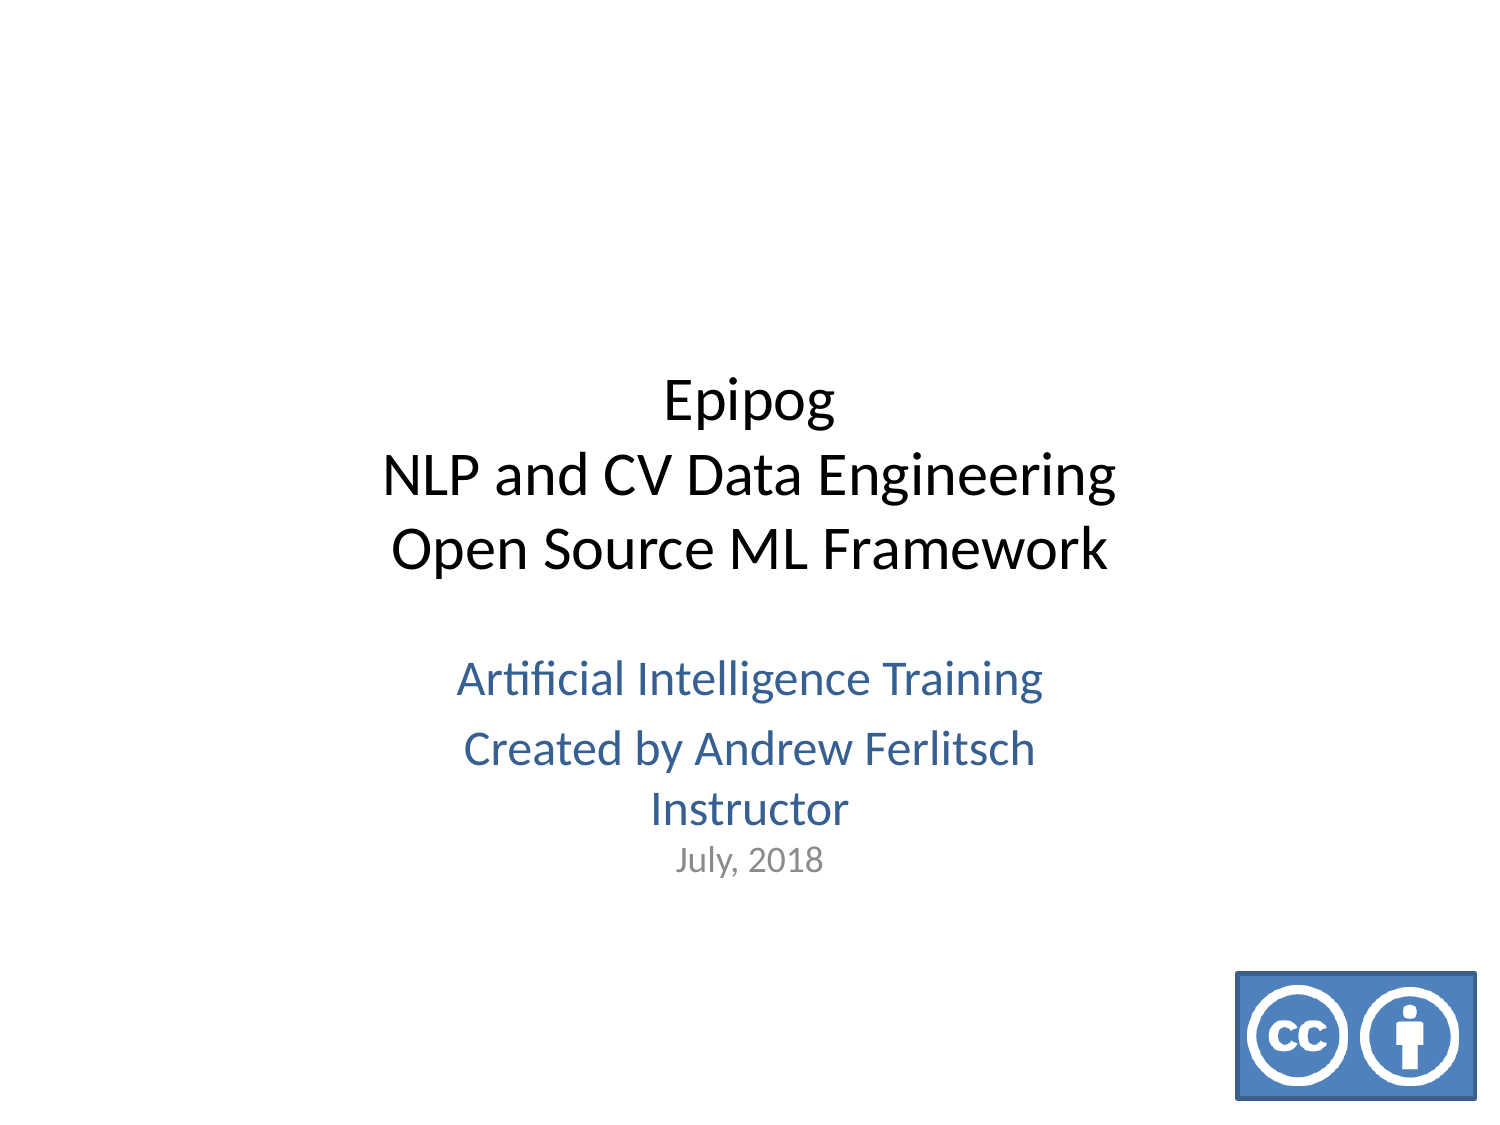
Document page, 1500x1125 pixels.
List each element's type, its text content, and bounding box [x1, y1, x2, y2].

text_box [1235, 971, 1477, 1101]
picture [1360, 987, 1459, 1087]
subtitle Artificial Intelligence Training Created by Andrew Ferlitsch Instructor July, 2018 [225, 637, 1275, 925]
title Epipog NLP and CV Data Engineering Open Source ML Framework [112, 349, 1388, 591]
picture [1247, 985, 1349, 1087]
